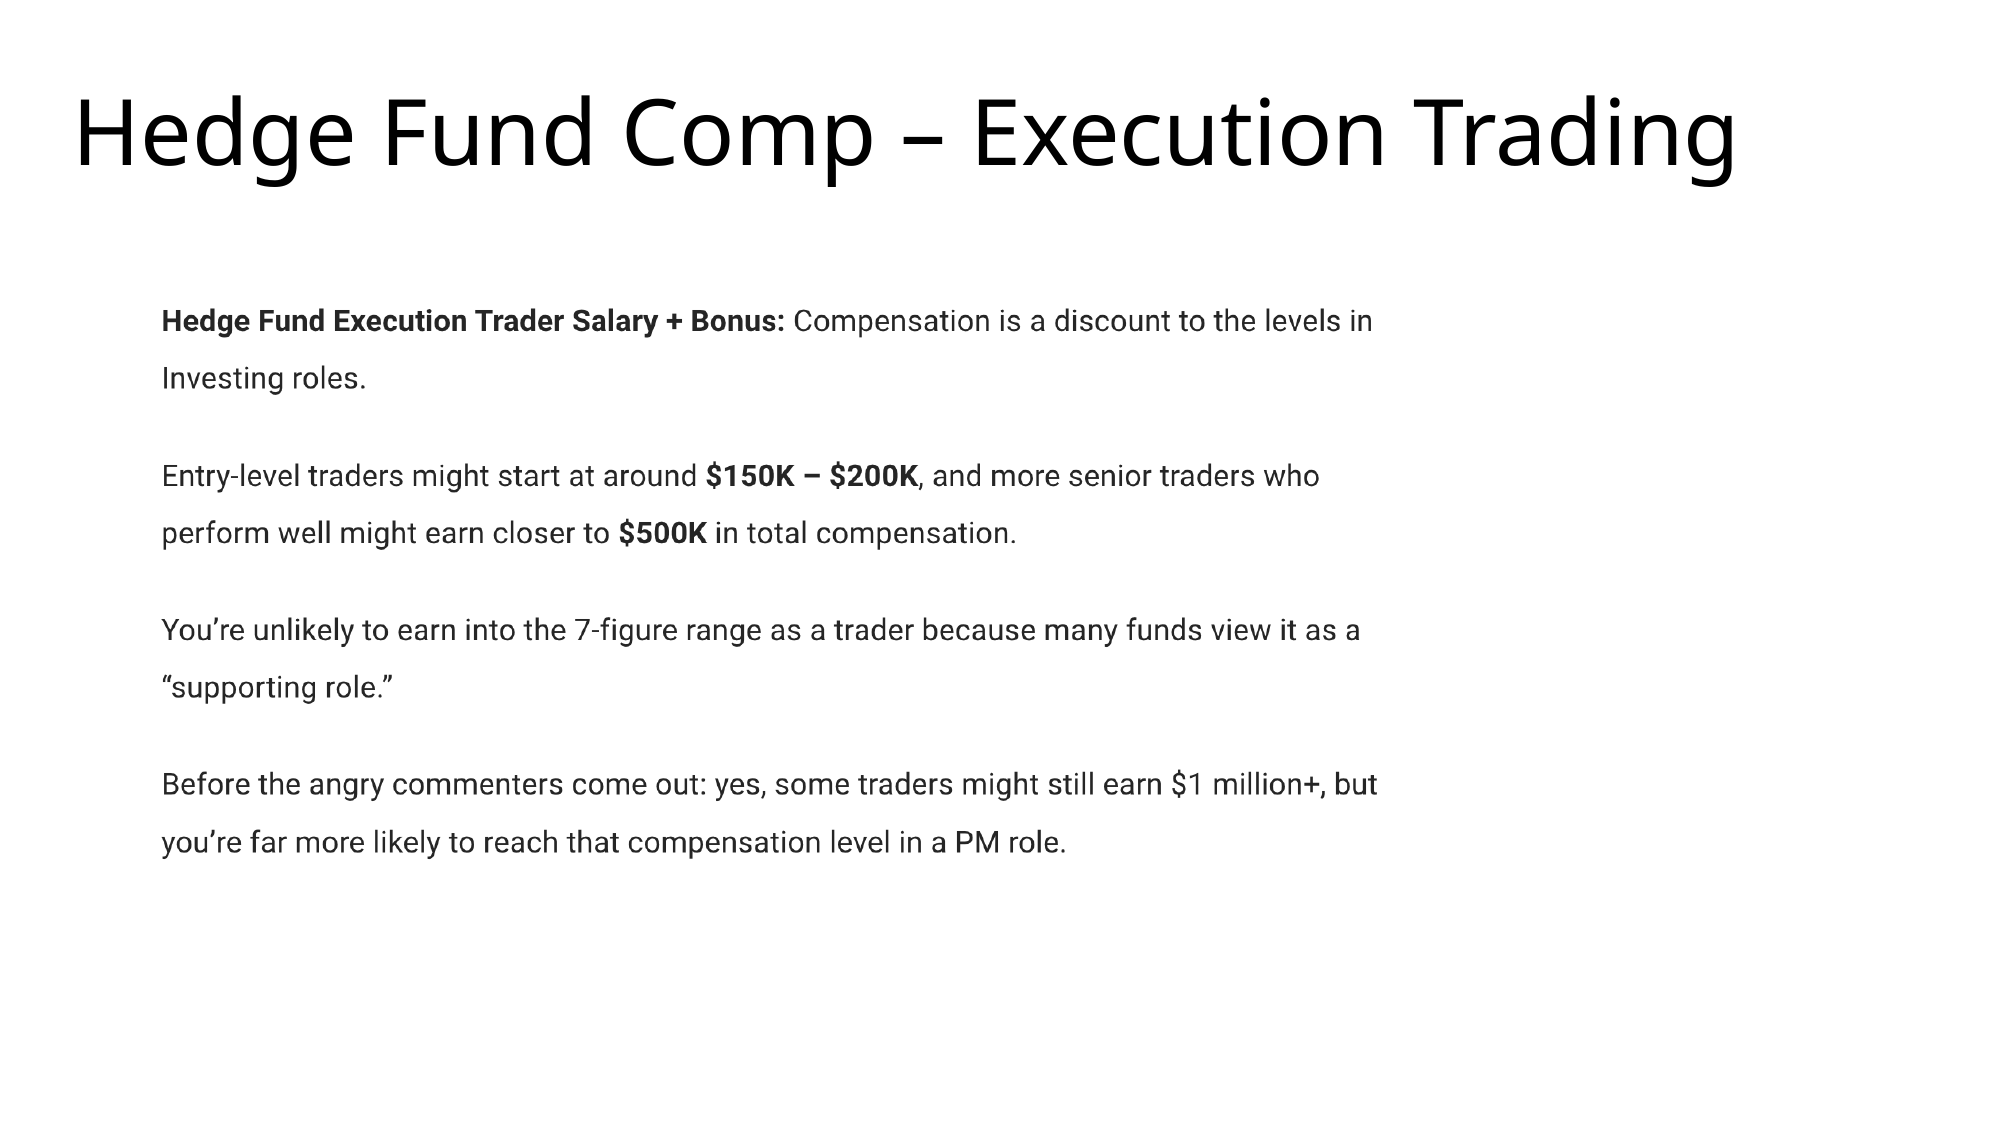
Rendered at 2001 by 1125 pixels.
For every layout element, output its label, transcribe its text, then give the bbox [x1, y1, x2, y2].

title Hedge Fund Comp – Execution Trading [57, 27, 1783, 245]
picture [137, 299, 1413, 868]
